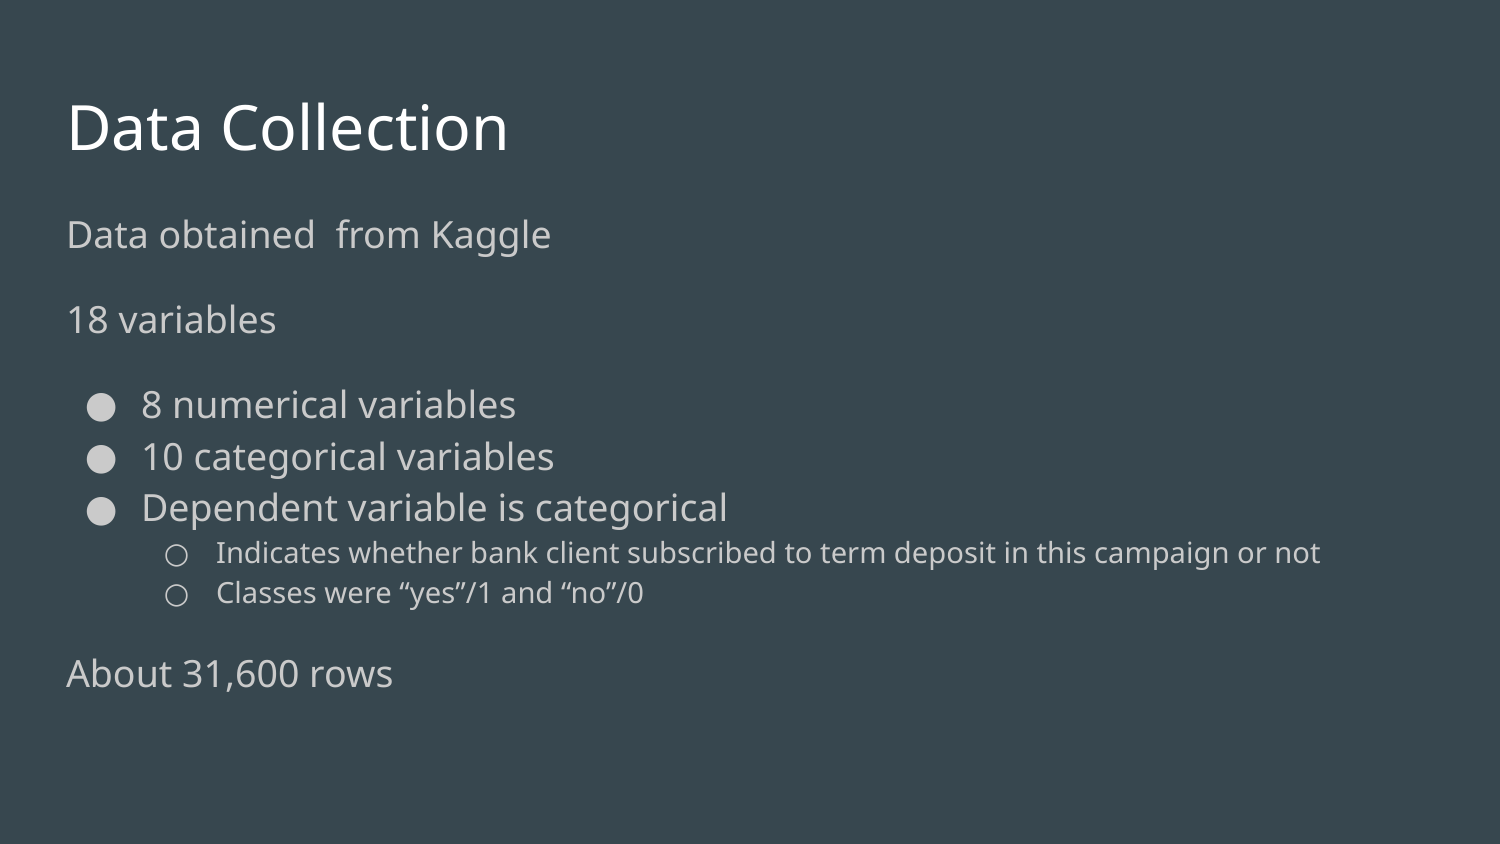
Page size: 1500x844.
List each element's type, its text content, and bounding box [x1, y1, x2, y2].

list Data obtained from Kaggle 18 variables 8 numerical variables 10 categorical variables Dependent variable is categorical Indicates whether bank client subscribed to term deposit in this campaign or not Classes were “yes”/1 and “no”/0 About 31,600 rows [51, 189, 1449, 750]
title Data Collection [51, 72, 1449, 167]
